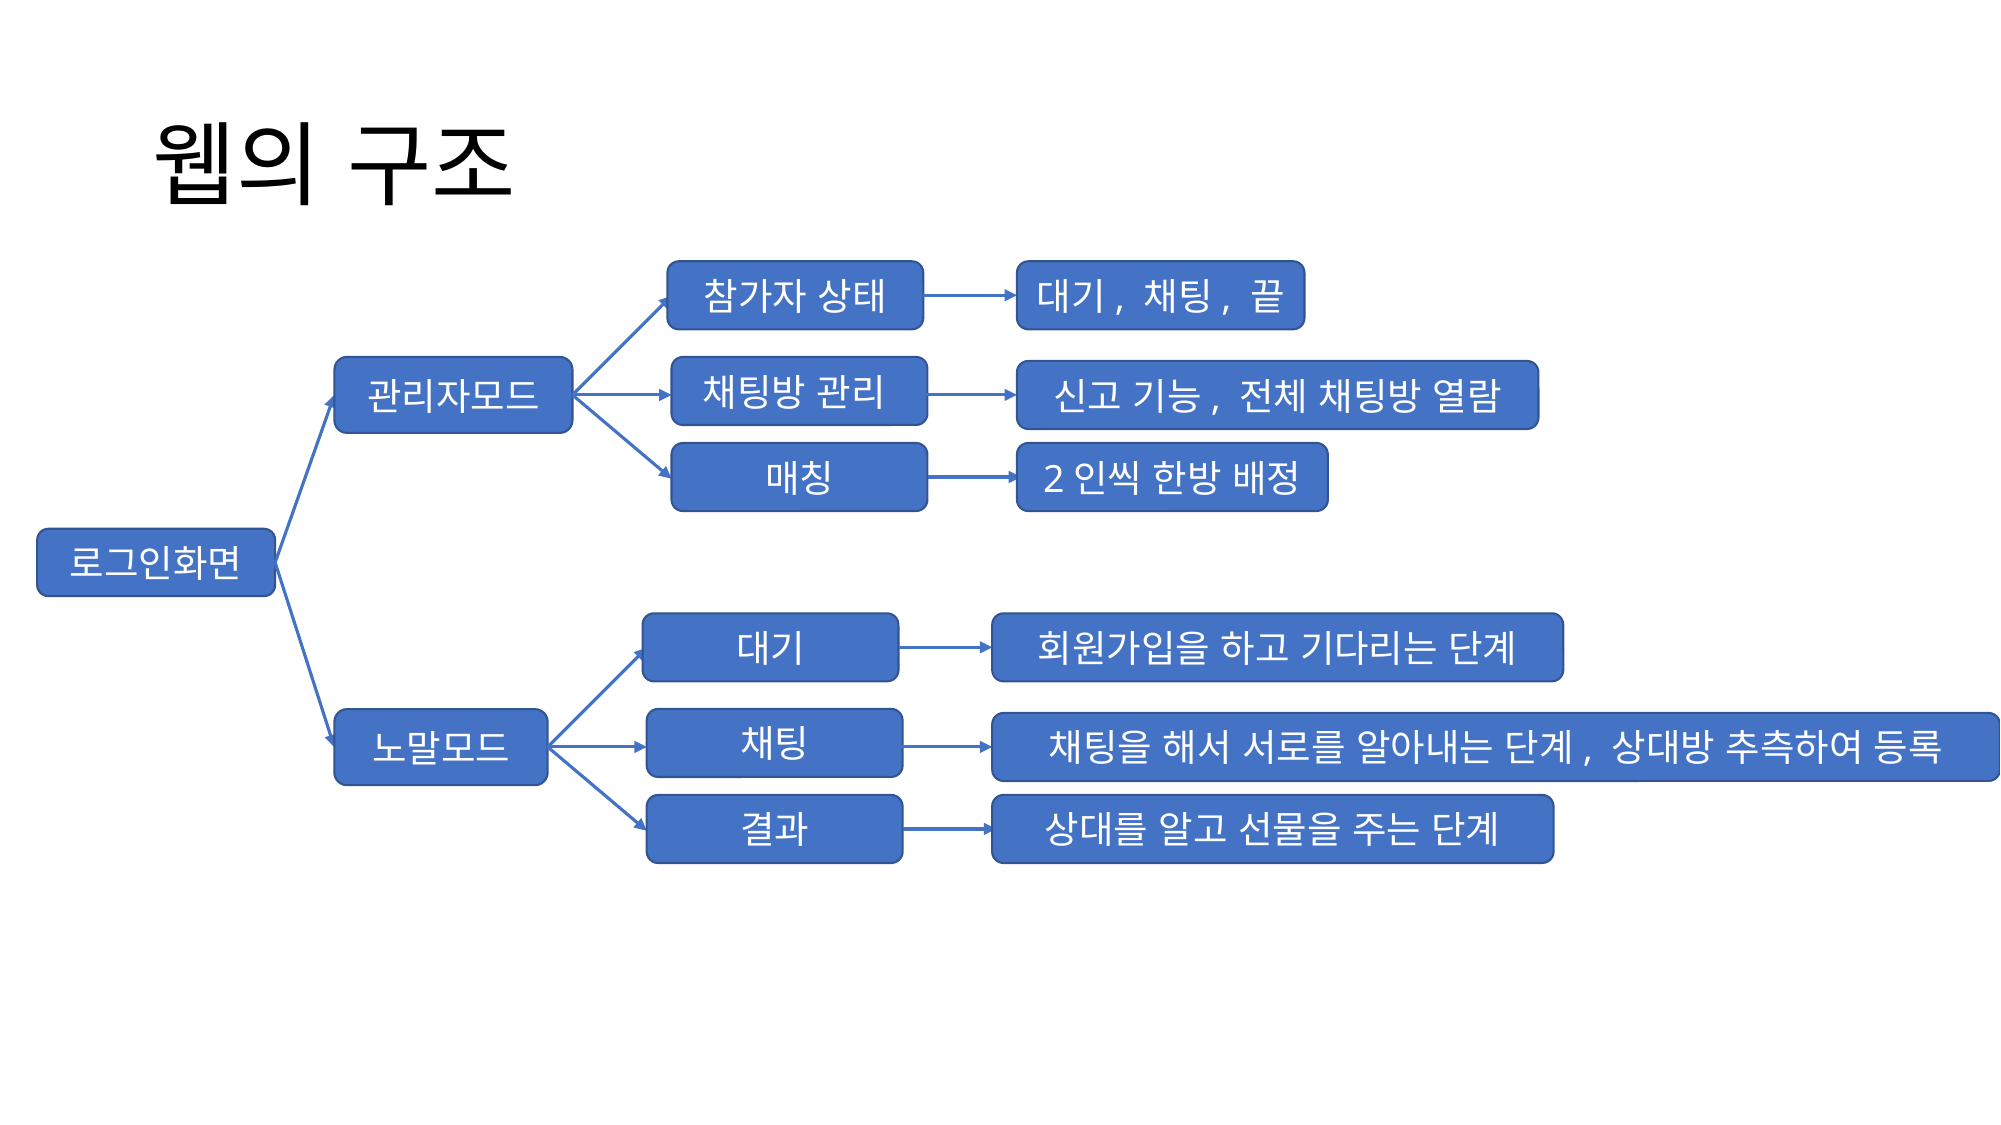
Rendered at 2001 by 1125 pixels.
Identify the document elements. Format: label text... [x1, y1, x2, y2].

text_box 상대를 알고 선물을 주는 단계 [991, 793, 1555, 865]
text_box 신고 기능, 전체 채팅방 열람 [1015, 359, 1540, 431]
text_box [572, 295, 672, 394]
text_box 회원가입을 하고 기다리는 단계 [991, 612, 1565, 683]
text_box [547, 746, 647, 831]
text_box 채팅 [647, 707, 904, 779]
text_box 채팅방 관리 [672, 355, 929, 427]
text_box 결과 [645, 793, 904, 865]
text_box 대기 [641, 612, 900, 683]
text_box 2인씩 한방 배정 [1015, 441, 1329, 513]
text_box 관리자모드 [333, 355, 572, 434]
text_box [275, 562, 335, 748]
text_box 노말모드 [333, 708, 547, 787]
text_box 대기, 채팅, 끝 [1015, 260, 1306, 331]
text_box 매칭 [670, 441, 929, 513]
text_box 참가자 상태 [666, 260, 925, 331]
text_box 채팅을 해서 서로를 알아내는 단계, 상대방 추측하여 등록 [991, 711, 2000, 783]
text_box 로그인화면 [36, 527, 275, 598]
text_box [572, 394, 672, 479]
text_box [547, 647, 647, 746]
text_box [275, 394, 335, 562]
title 웹의 구조 [137, 59, 1863, 278]
